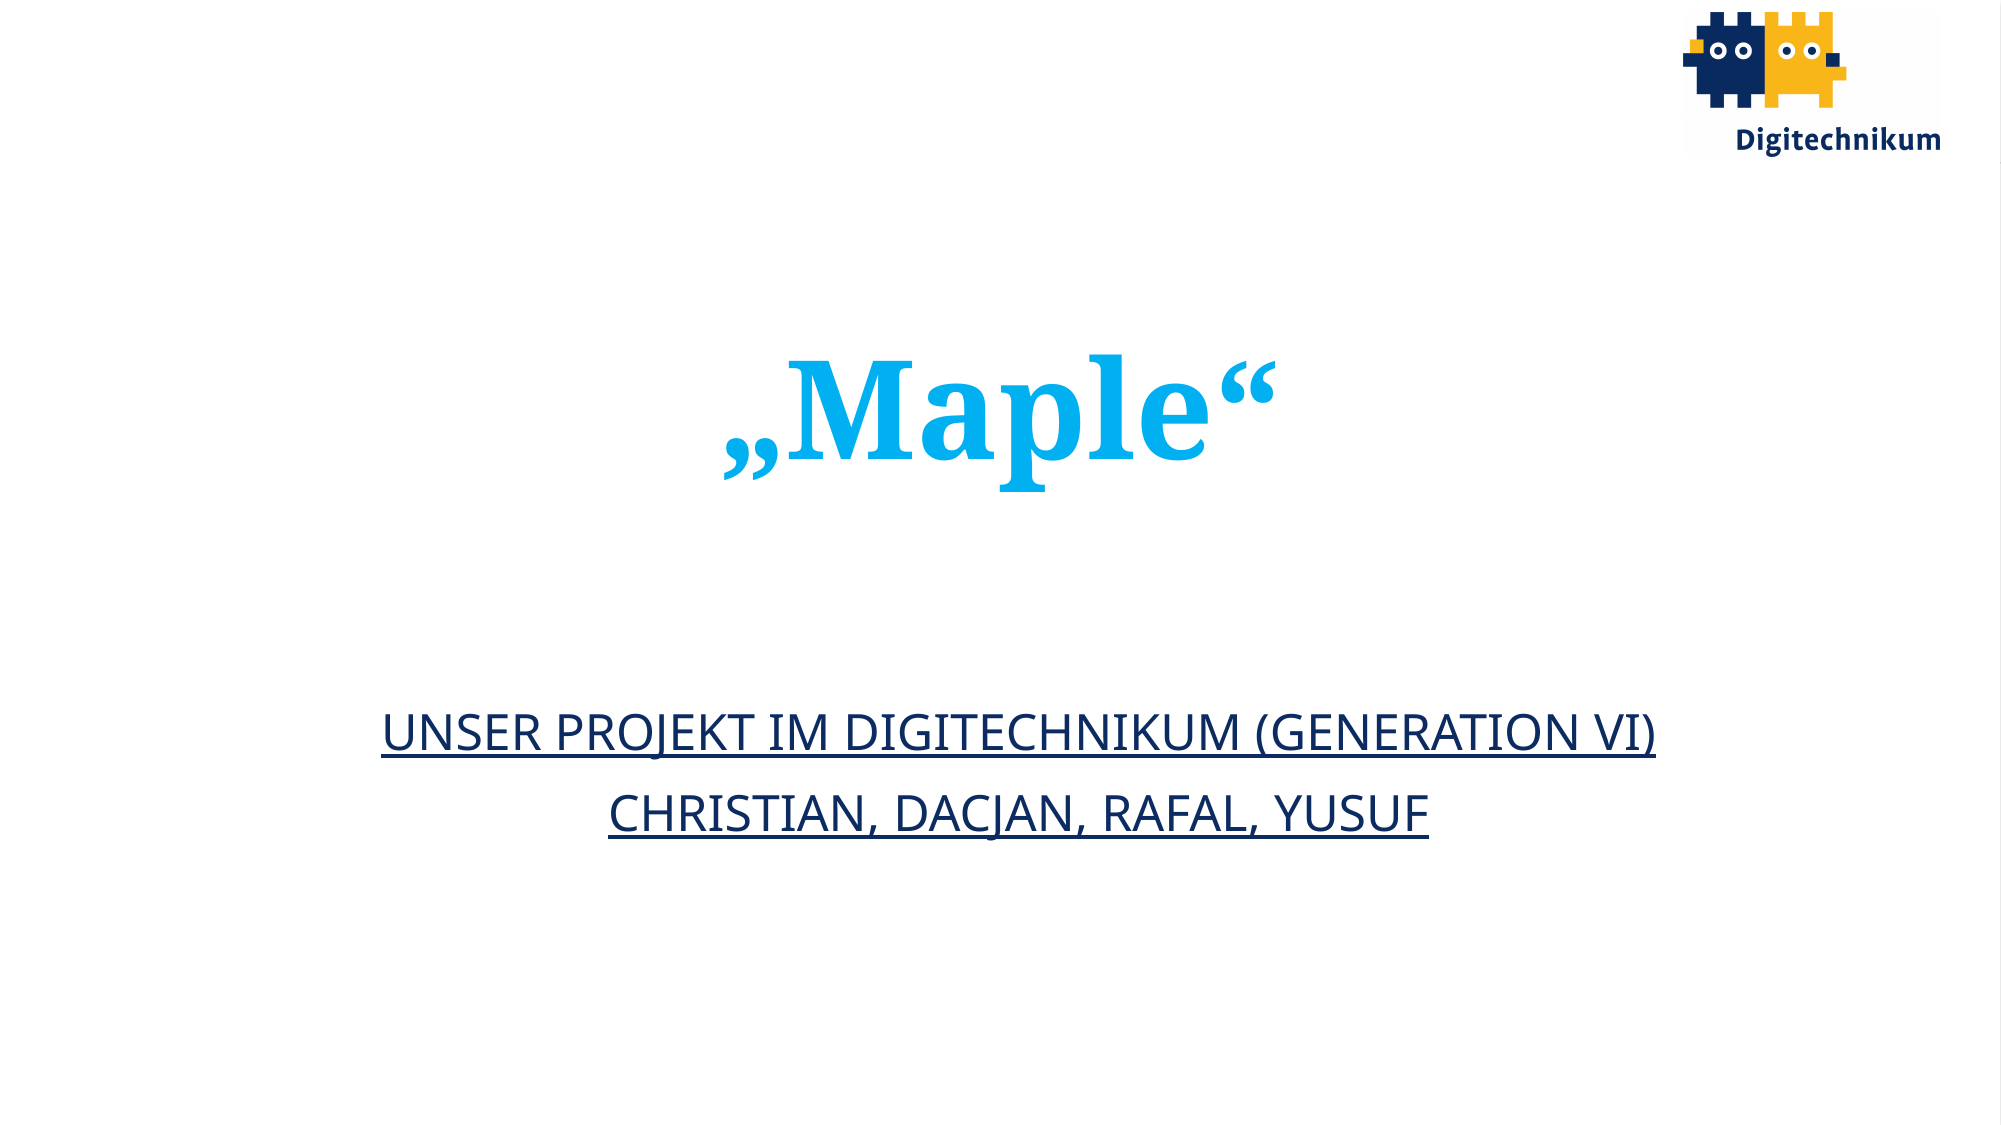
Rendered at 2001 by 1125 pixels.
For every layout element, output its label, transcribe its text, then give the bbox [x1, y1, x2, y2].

picture [1683, 12, 1940, 157]
title „Maple“ [77, 345, 1923, 506]
subtitle Unser Projekt im Digitechnikum (Generation VI) Christian, Dacjan, RAFAL, YUSUf [77, 700, 1923, 796]
